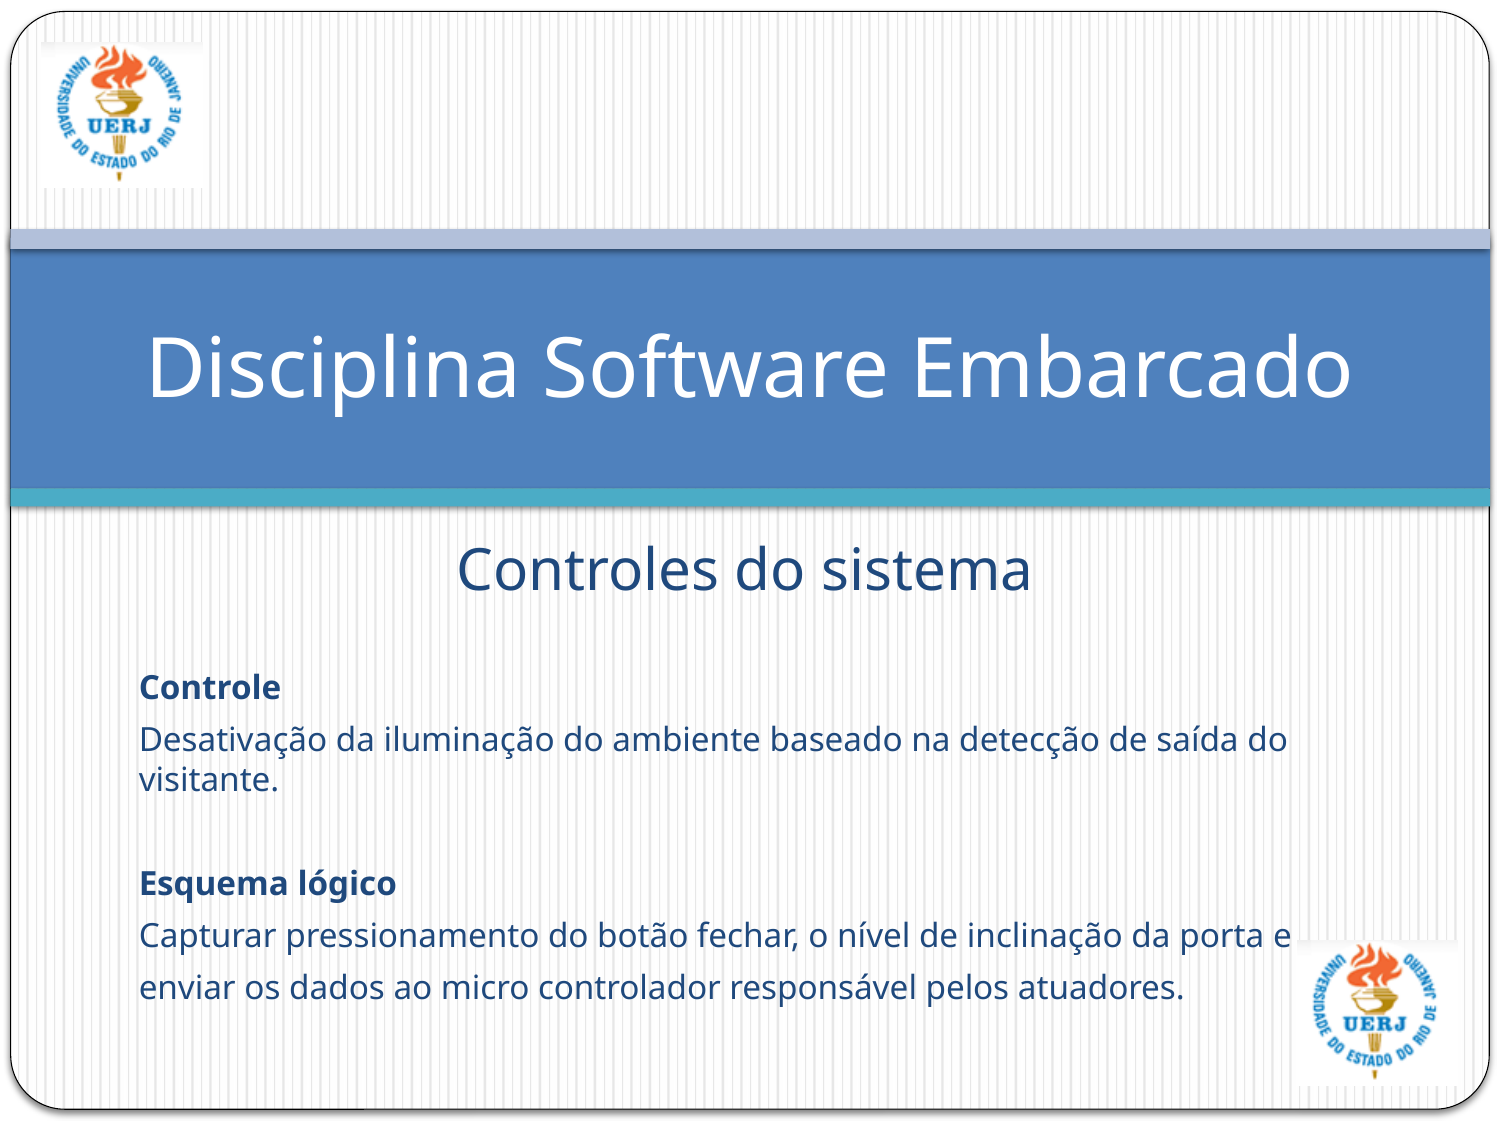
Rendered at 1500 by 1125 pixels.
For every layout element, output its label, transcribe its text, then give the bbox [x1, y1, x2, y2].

picture [41, 42, 203, 189]
title Disciplina Software Embarcado [75, 247, 1425, 489]
picture [1296, 940, 1459, 1087]
subtitle Controles do sistema Controle Desativação da iluminação do ambiente baseado na detecção de saída do visitante. Esquema lógico Capturar pressionamento do botão fechar, o nível de inclinação da porta e enviar os dados ao micro controlador responsável pelos atuadores. [123, 525, 1366, 1071]
